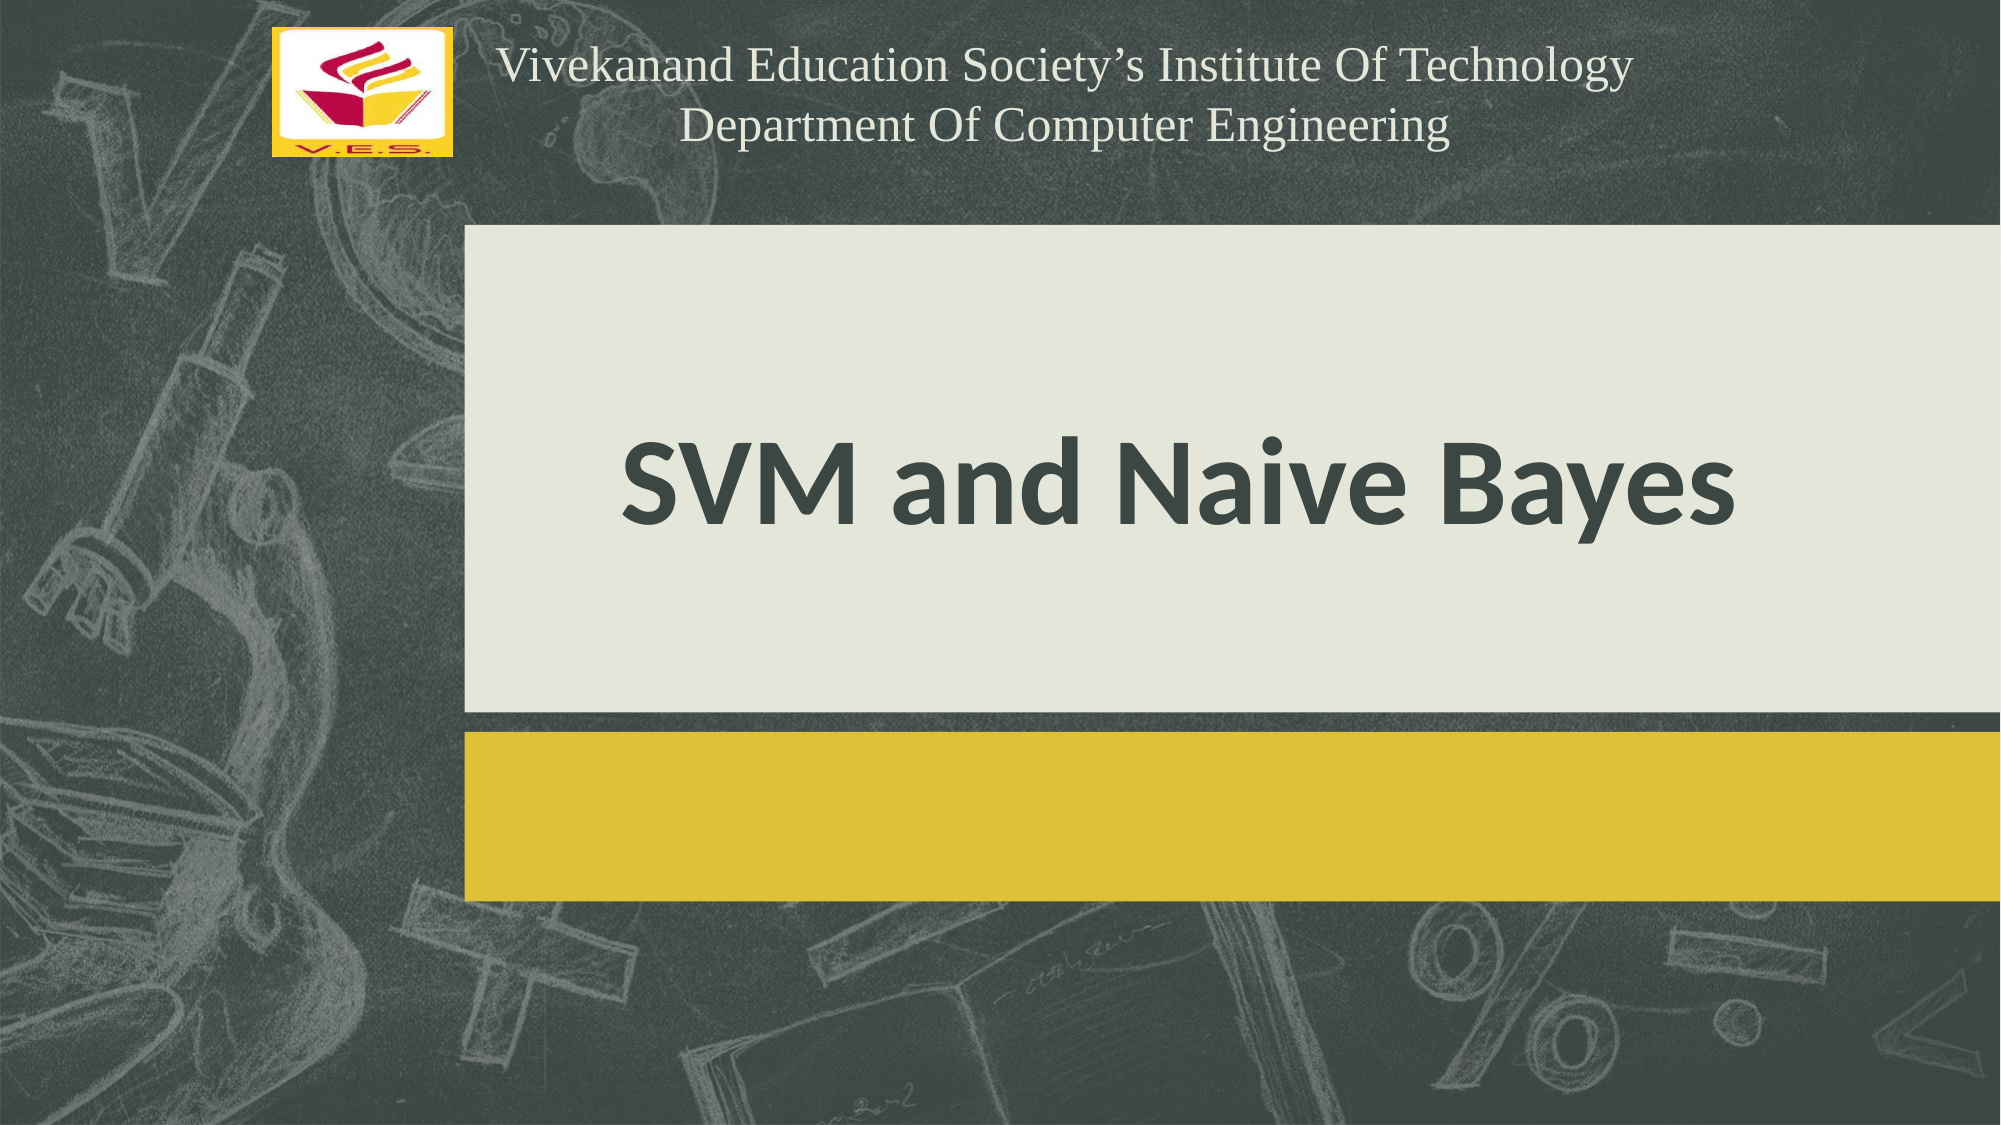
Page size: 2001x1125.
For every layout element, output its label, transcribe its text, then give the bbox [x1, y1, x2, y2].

title SVM and Naive Bayes [605, 125, 2000, 694]
picture [0, 0, 2001, 1125]
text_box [271, 23, 1655, 161]
